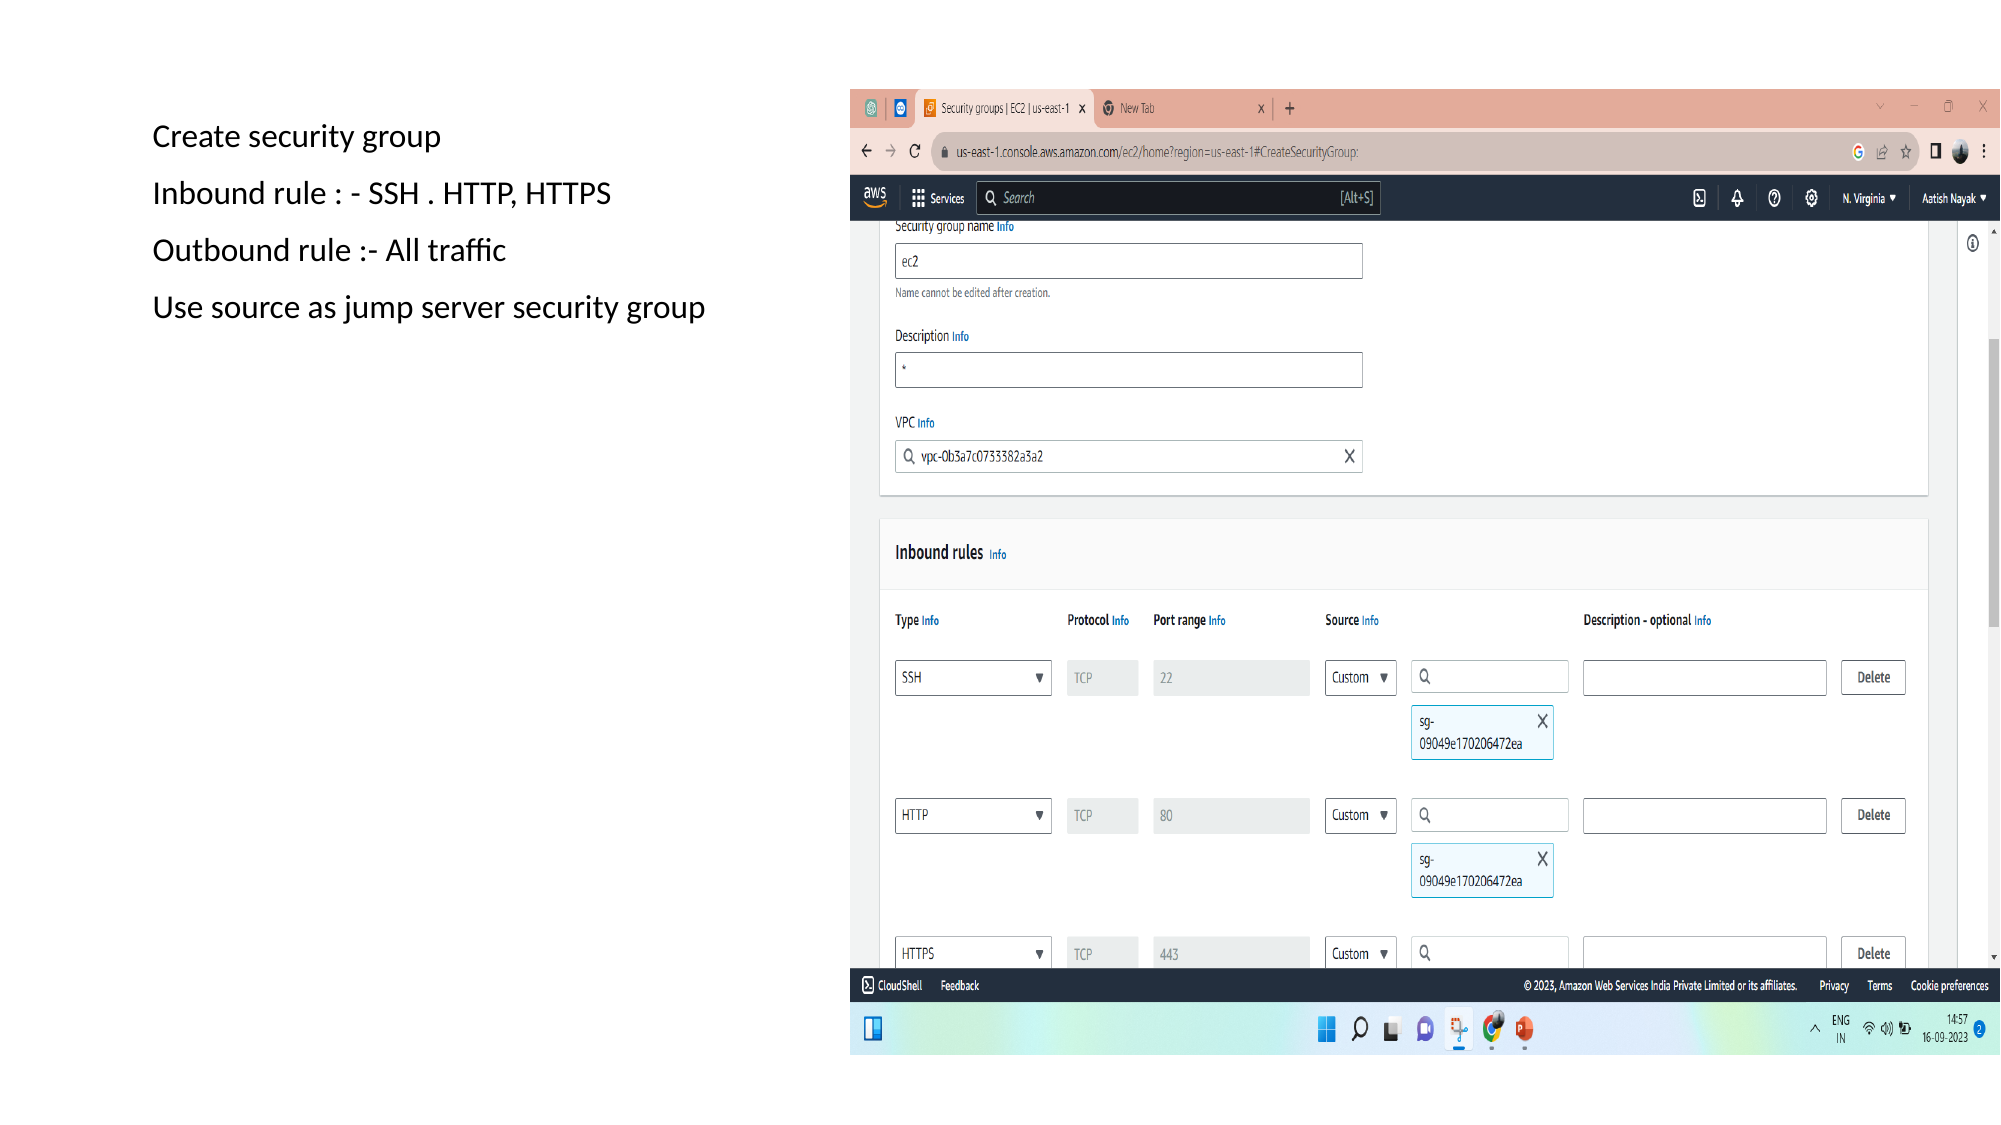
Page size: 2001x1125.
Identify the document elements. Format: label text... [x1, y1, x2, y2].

picture [850, 89, 2000, 1055]
list Create security group Inbound rule : - SSH . HTTP, HTTPS Outbound rule :- All traffic Use source as jump server security group [137, 111, 783, 963]
